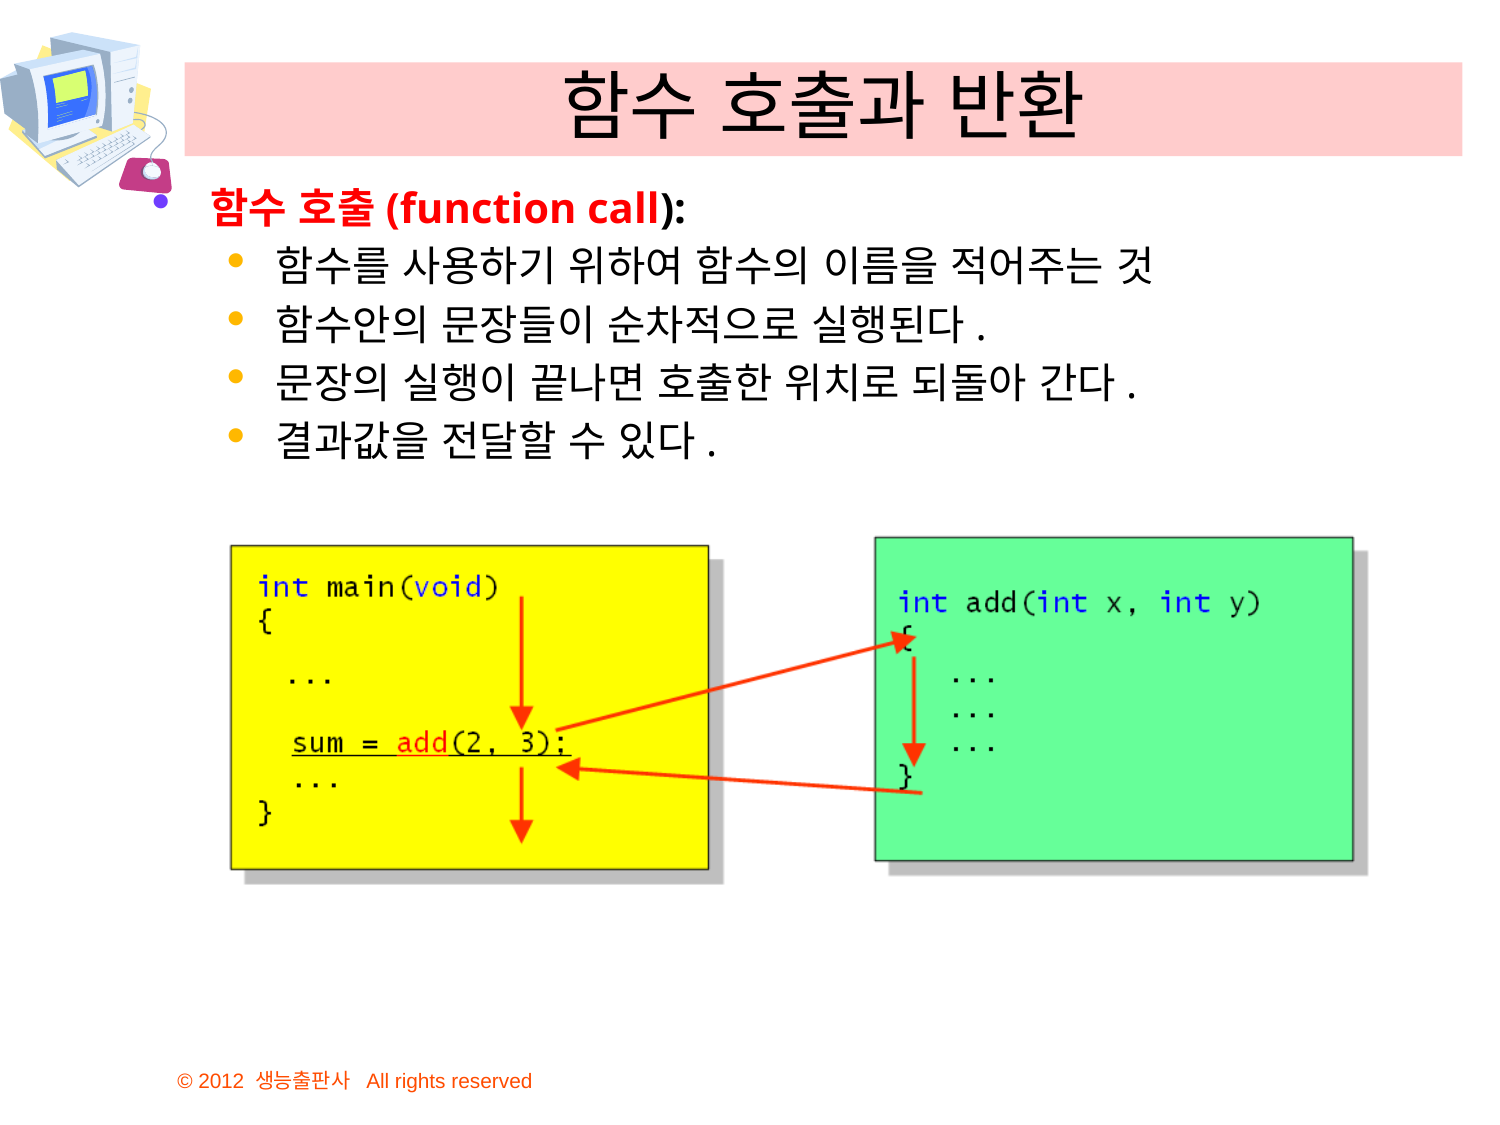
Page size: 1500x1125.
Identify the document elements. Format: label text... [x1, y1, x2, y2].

title 함수 호출과 반환 [184, 62, 1463, 157]
list 함수 호출(function call): 함수를 사용하기 위하여 함수의 이름을 적어주는 것 함수안의 문장들이 순차적으로 실행된다. 문장의 실행이 끝나면 호출한 위치로 되돌아 간다. 결과값을 전달할 수 있다. [138, 174, 1486, 492]
picture [205, 497, 1391, 887]
